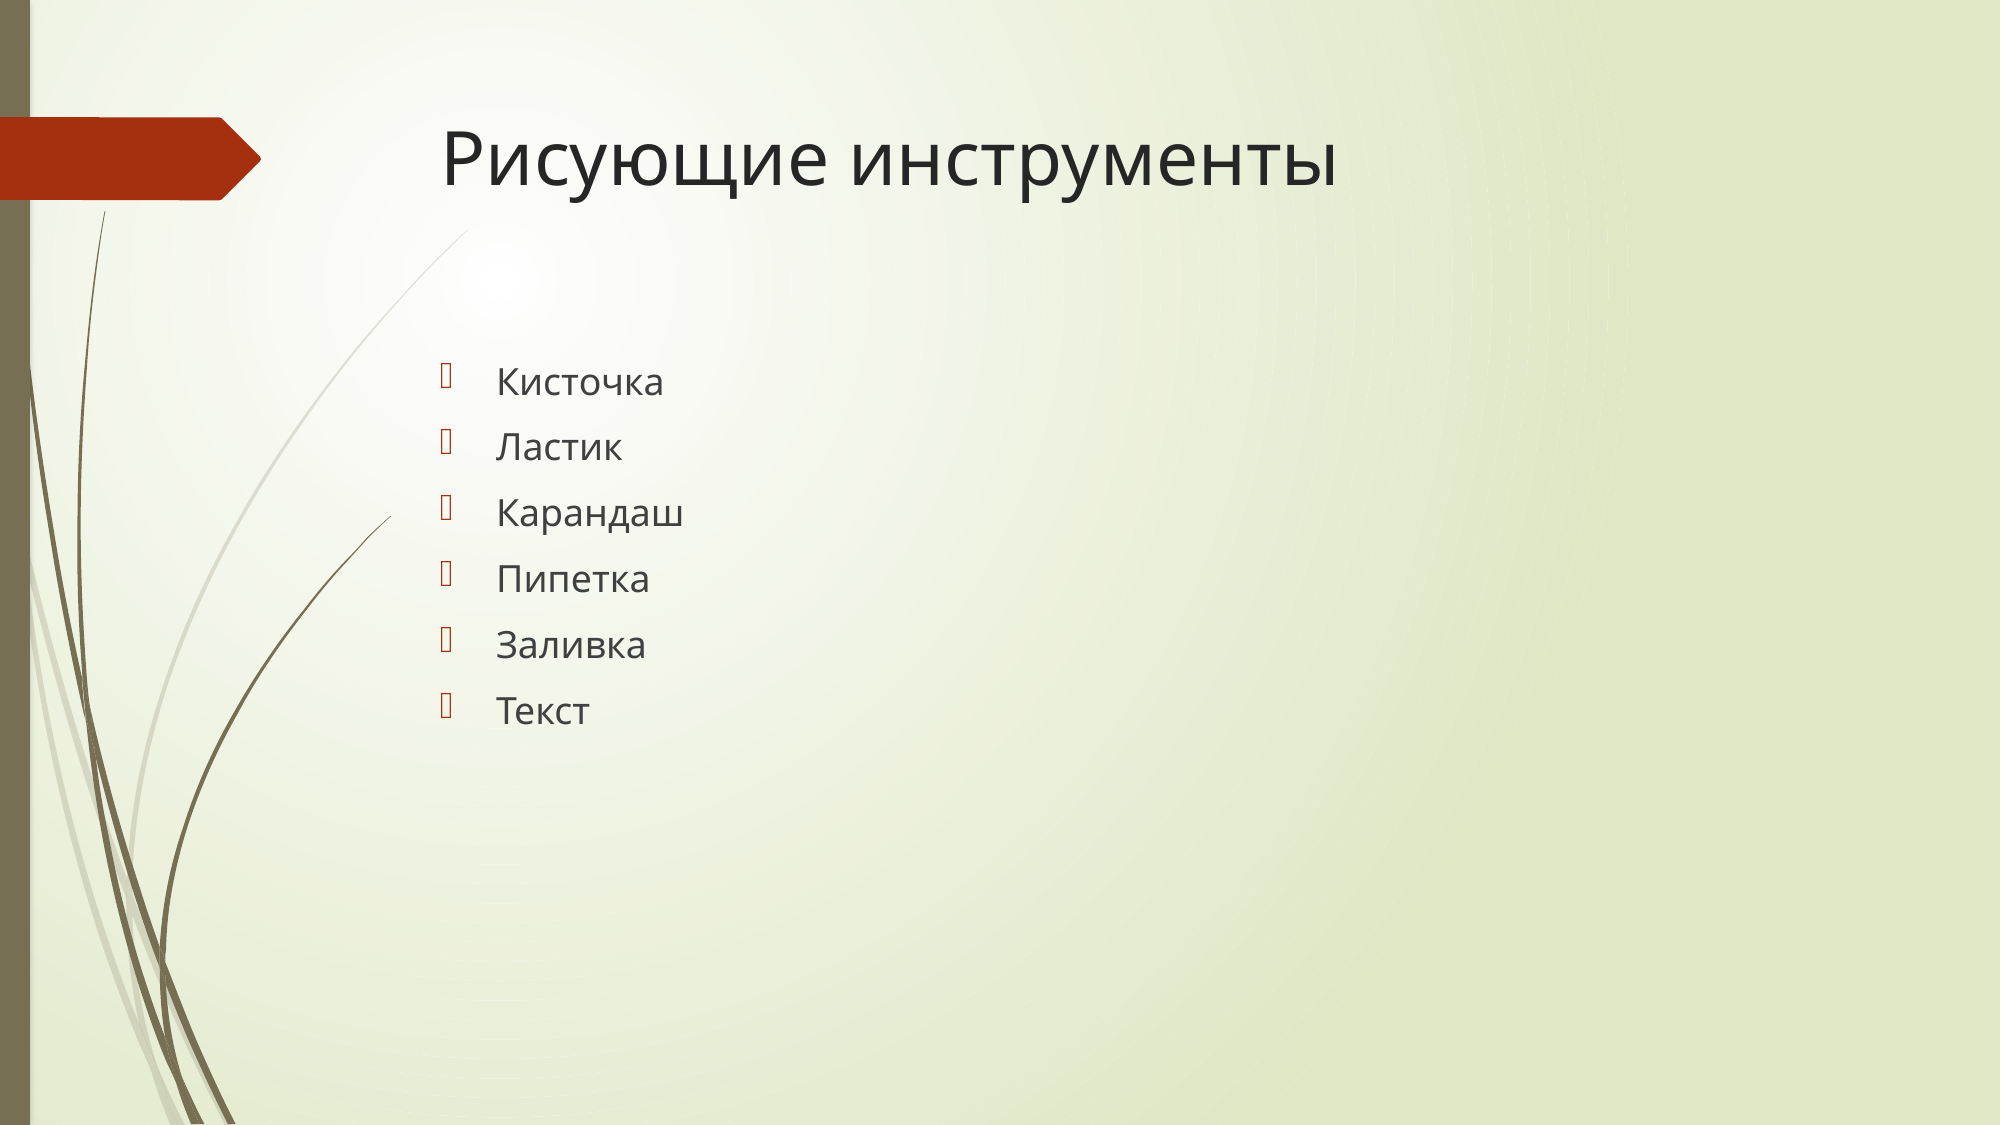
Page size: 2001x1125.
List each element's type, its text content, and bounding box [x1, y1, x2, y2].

title Рисующие инструменты [425, 102, 1888, 313]
list Кисточка Ластик Карандаш Пипетка Заливка Текст [424, 350, 1133, 970]
